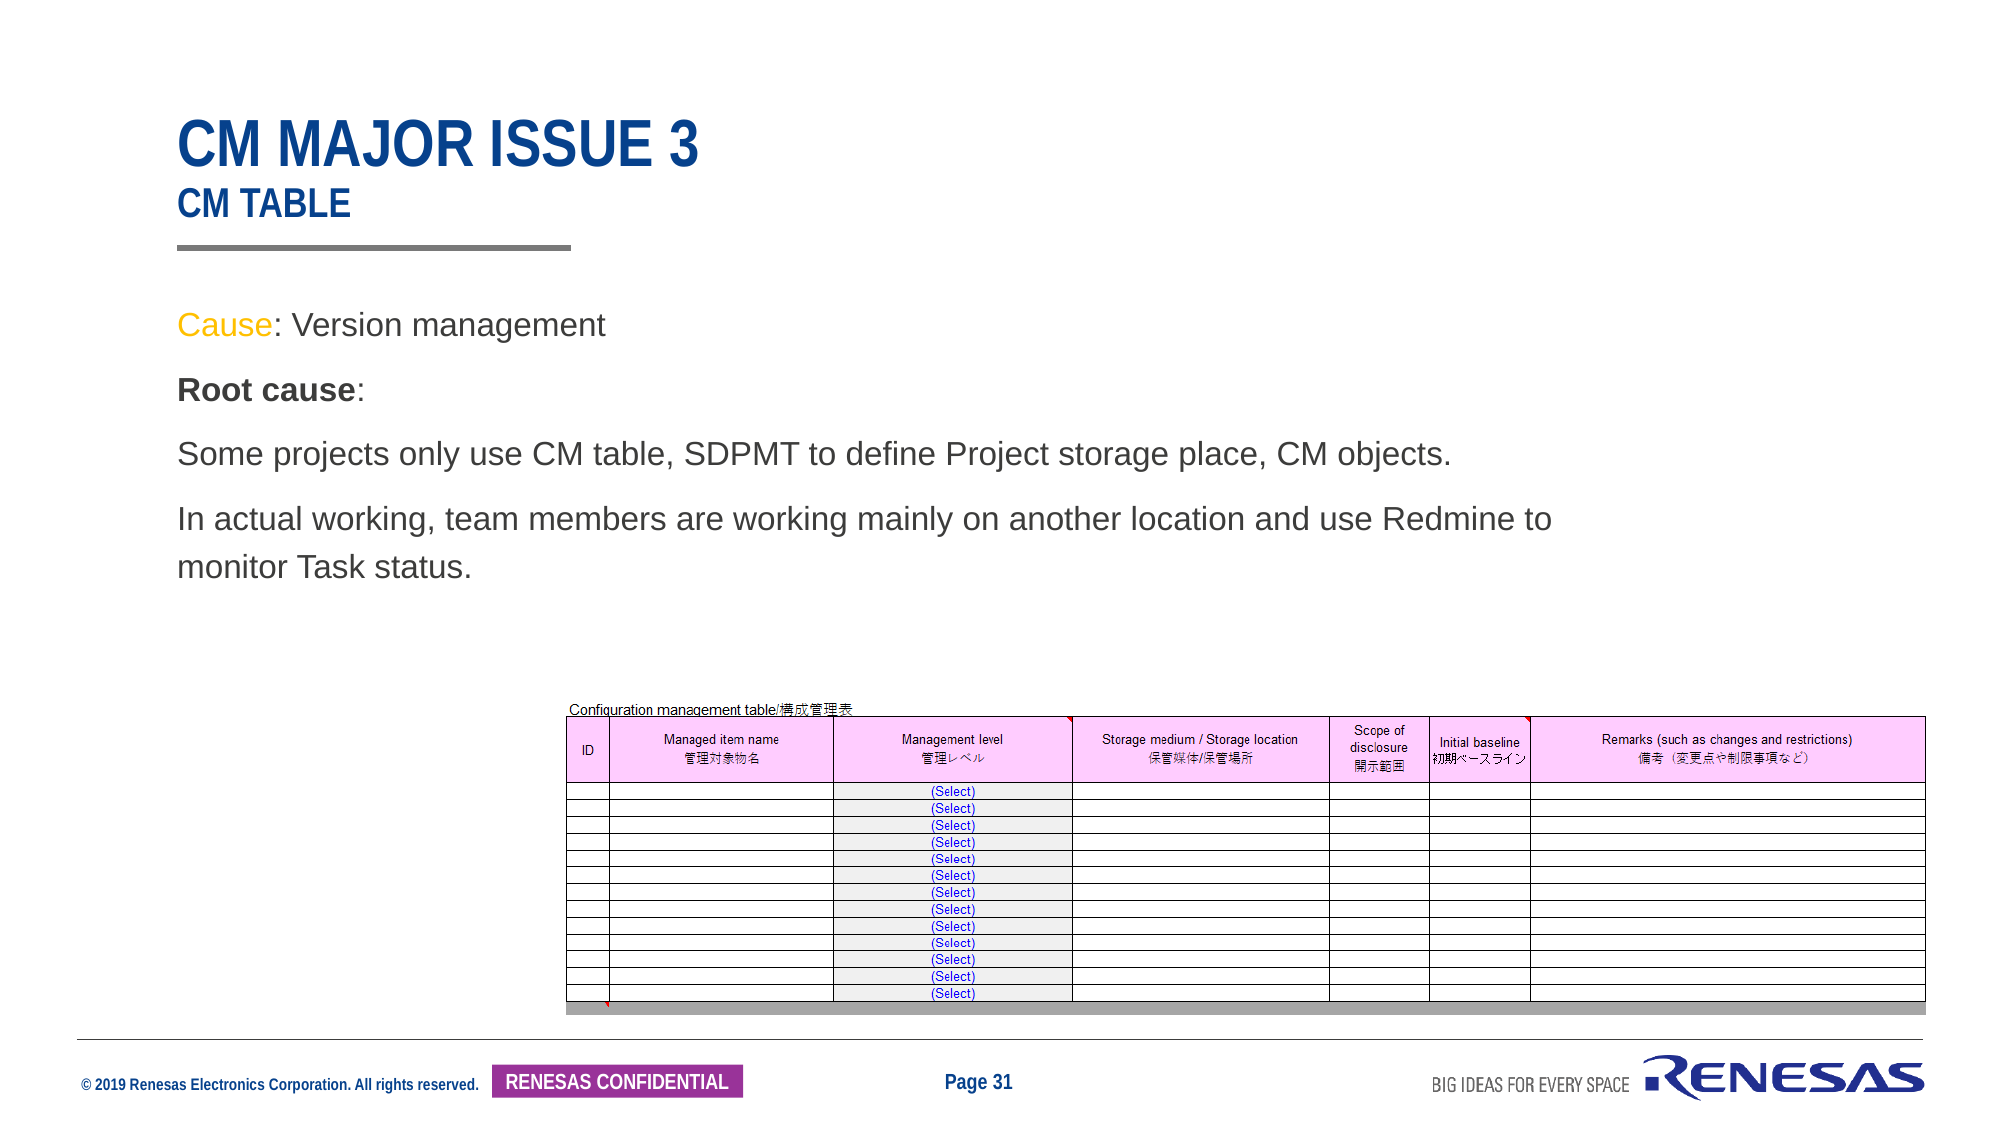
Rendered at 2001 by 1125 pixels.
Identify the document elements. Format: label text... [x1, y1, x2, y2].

title Cm major issue 3 CM table [177, 108, 1654, 227]
picture [1425, 1049, 1933, 1106]
slide_number Page 31 [944, 1067, 1056, 1095]
list Cause: Version management Root cause: Some projects only use CM table, SDPMT to define Project storage place, CM objects. In actual working, team members are working mainly on another location and use Redmine to monitor Task status. [177, 295, 1654, 654]
picture [564, 699, 1931, 1028]
